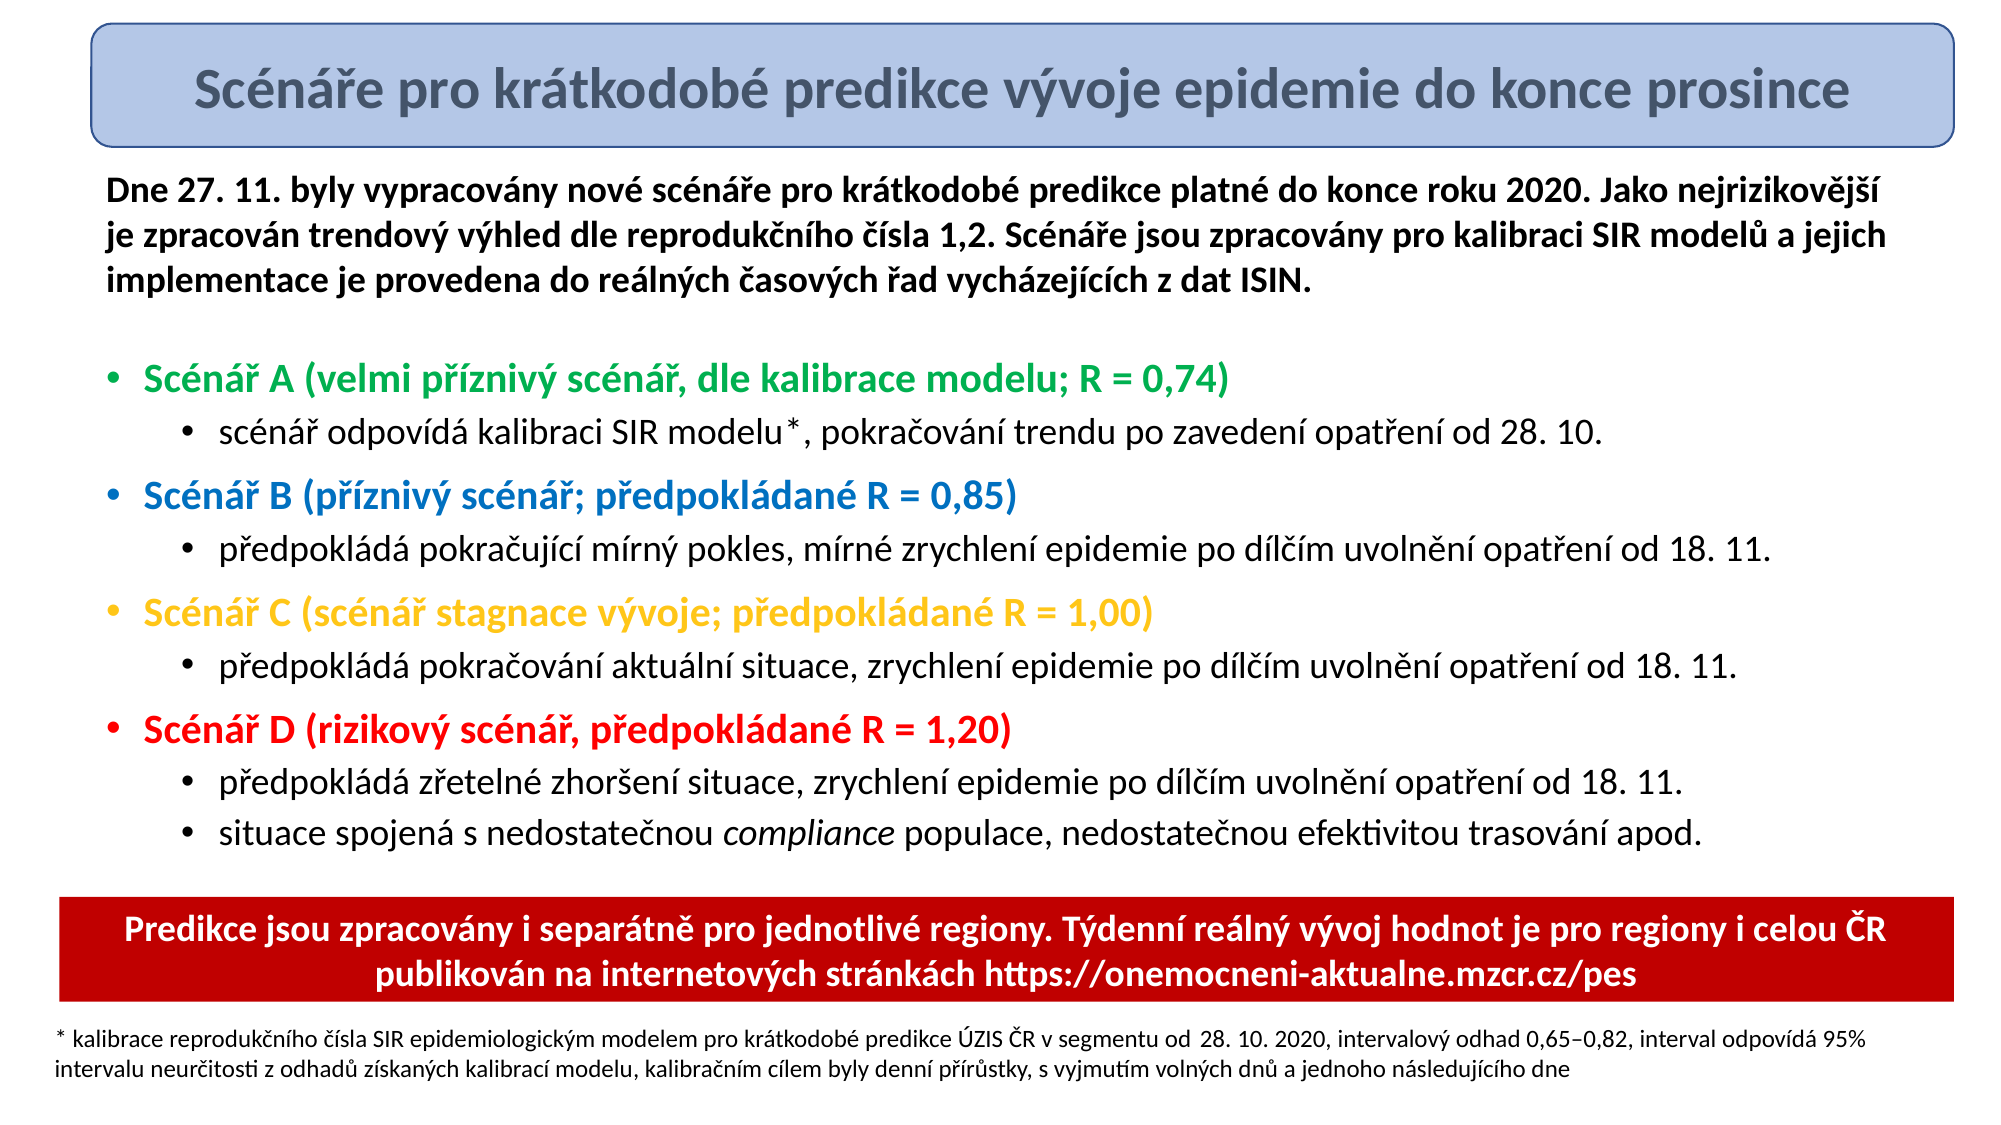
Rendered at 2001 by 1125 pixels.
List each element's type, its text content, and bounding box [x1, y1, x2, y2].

list Scénář A (velmi příznivý scénář, dle kalibrace modelu; R = 0,74) scénář odpovídá kalibraci SIR modelu*, pokračování trendu po zavedení opatření od 28. 10. Scénář B (příznivý scénář; předpokládané R = 0,85) předpokládá pokračující mírný pokles, mírné zrychlení epidemie po dílčím uvolnění opatření od 18. 11. Scénář C (scénář stagnace vývoje; předpokládané R = 1,00) předpokládá pokračování aktuální situace, zrychlení epidemie po dílčím uvolnění opatření od 18. 11. Scénář D (rizikový scénář, předpokládané R = 1,20) předpokládá zřetelné zhoršení situace, zrychlení epidemie po dílčím uvolnění opatření od 18. 11. situace spojená s nedostatečnou compliance populace, nedostatečnou efektivitou trasování apod. [91, 349, 1866, 896]
text_box Dne 27. 11. byly vypracovány nové scénáře pro krátkodobé predikce platné do konce roku 2020. Jako nejrizikovější je zpracován trendový výhled dle reprodukčního čísla 1,2. Scénáře jsou zpracovány pro kalibraci SIR modelů a jejich implementace je provedena do reálných časových řad vycházejících z dat ISIN. [91, 157, 1917, 308]
text_box Predikce jsou zpracovány i separátně pro jednotlivé regiony. Týdenní reálný vývoj hodnot je pro regiony i celou ČR publikován na internetových stránkách https://onemocneni-aktualne.mzcr.cz/pes [59, 896, 1954, 1002]
text_box * kalibrace reprodukčního čísla SIR epidemiologickým modelem pro krátkodobé predikce ÚZIS ČR v segmentu od 28. 10. 2020, intervalový odhad 0,65–0,82, interval odpovídá 95% intervalu neurčitosti z odhadů získaných kalibrací modelu, kalibračním cílem byly denní přírůstky, s vyjmutím volných dnů a jednoho následujícího dne [39, 1015, 1903, 1090]
text_box Scénáře pro krátkodobé predikce vývoje epidemie do konce prosince [90, 22, 1955, 148]
